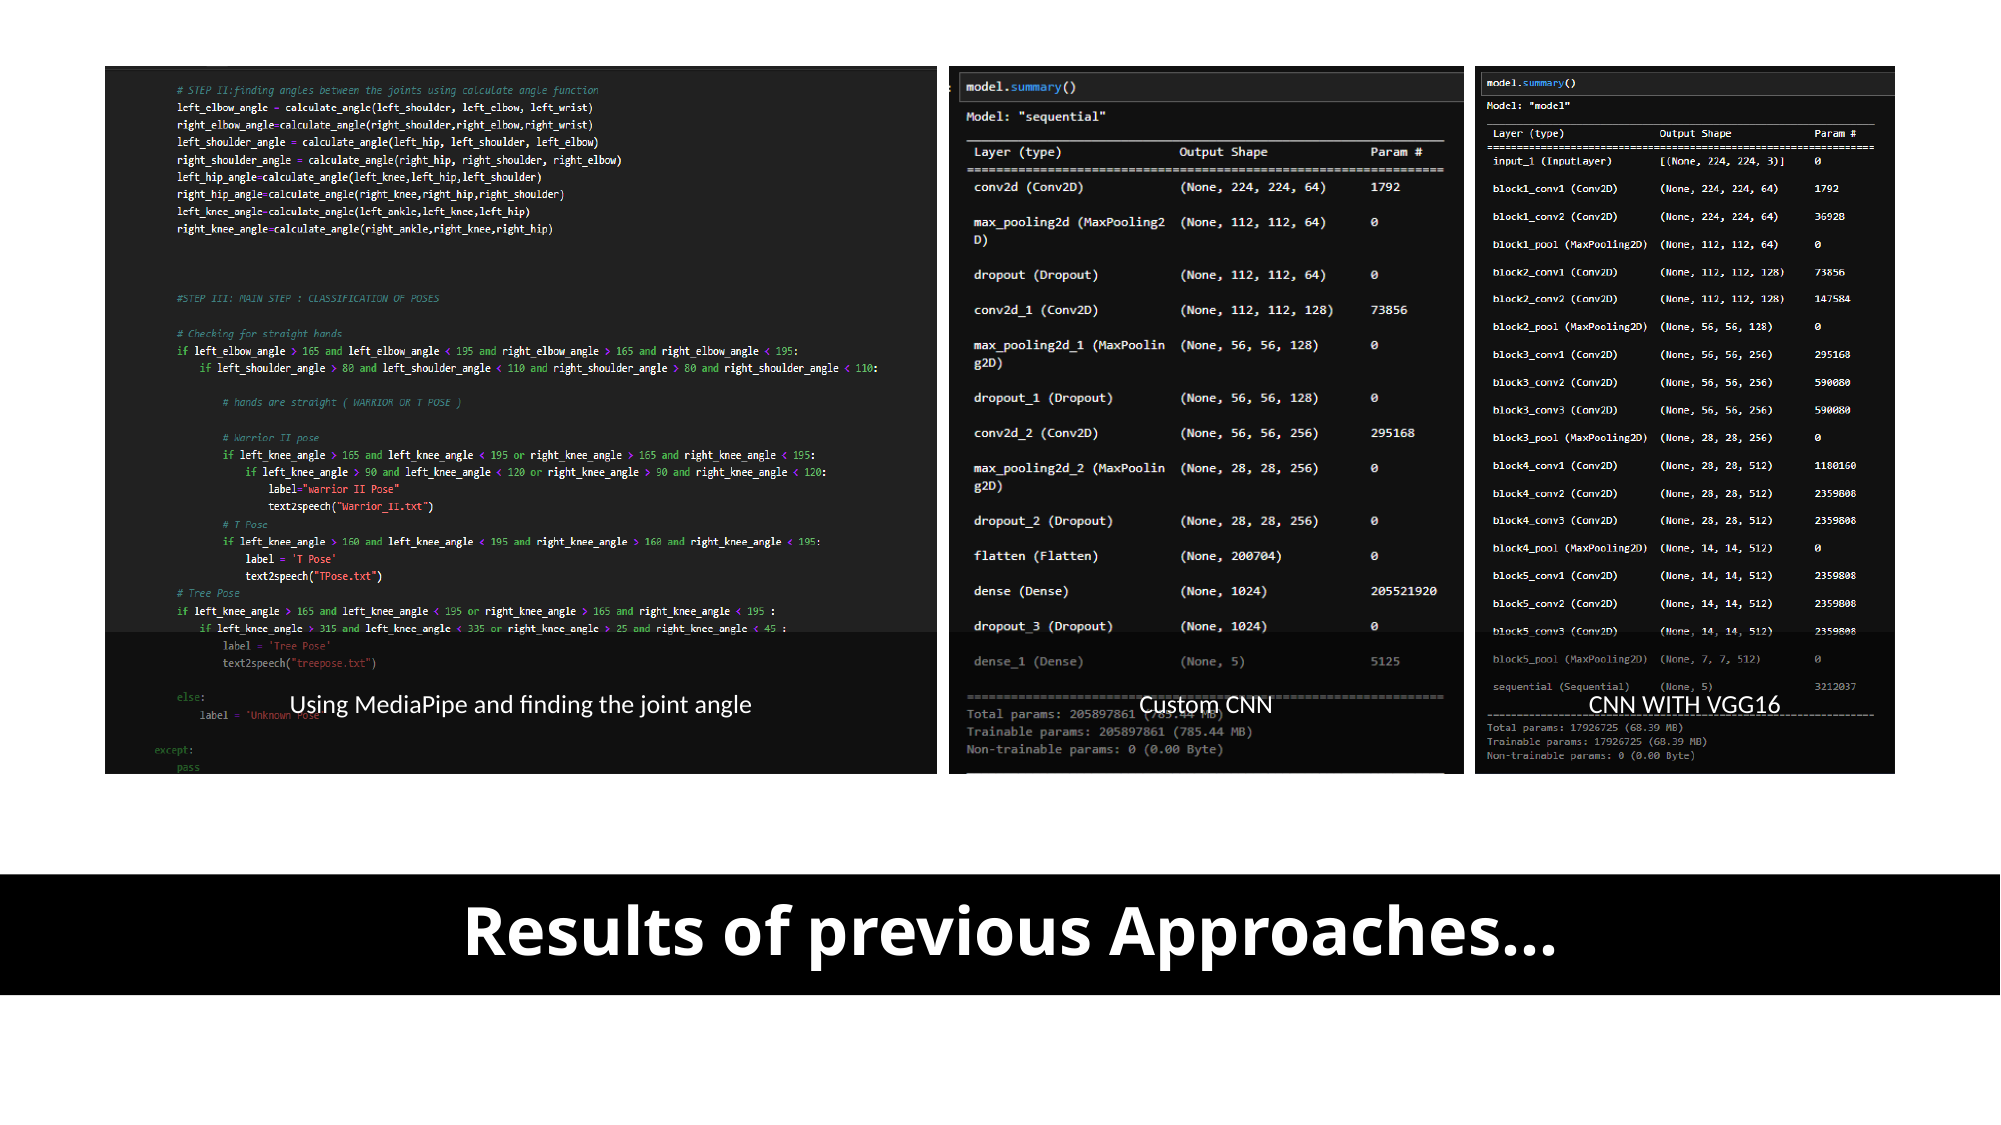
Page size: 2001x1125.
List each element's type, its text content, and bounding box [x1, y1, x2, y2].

picture [105, 66, 937, 774]
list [949, 66, 1464, 774]
title Results of previous Approaches… [91, 873, 1931, 996]
text_box [0, 873, 91, 996]
picture [1475, 66, 1895, 774]
text_box [1931, 873, 2000, 996]
